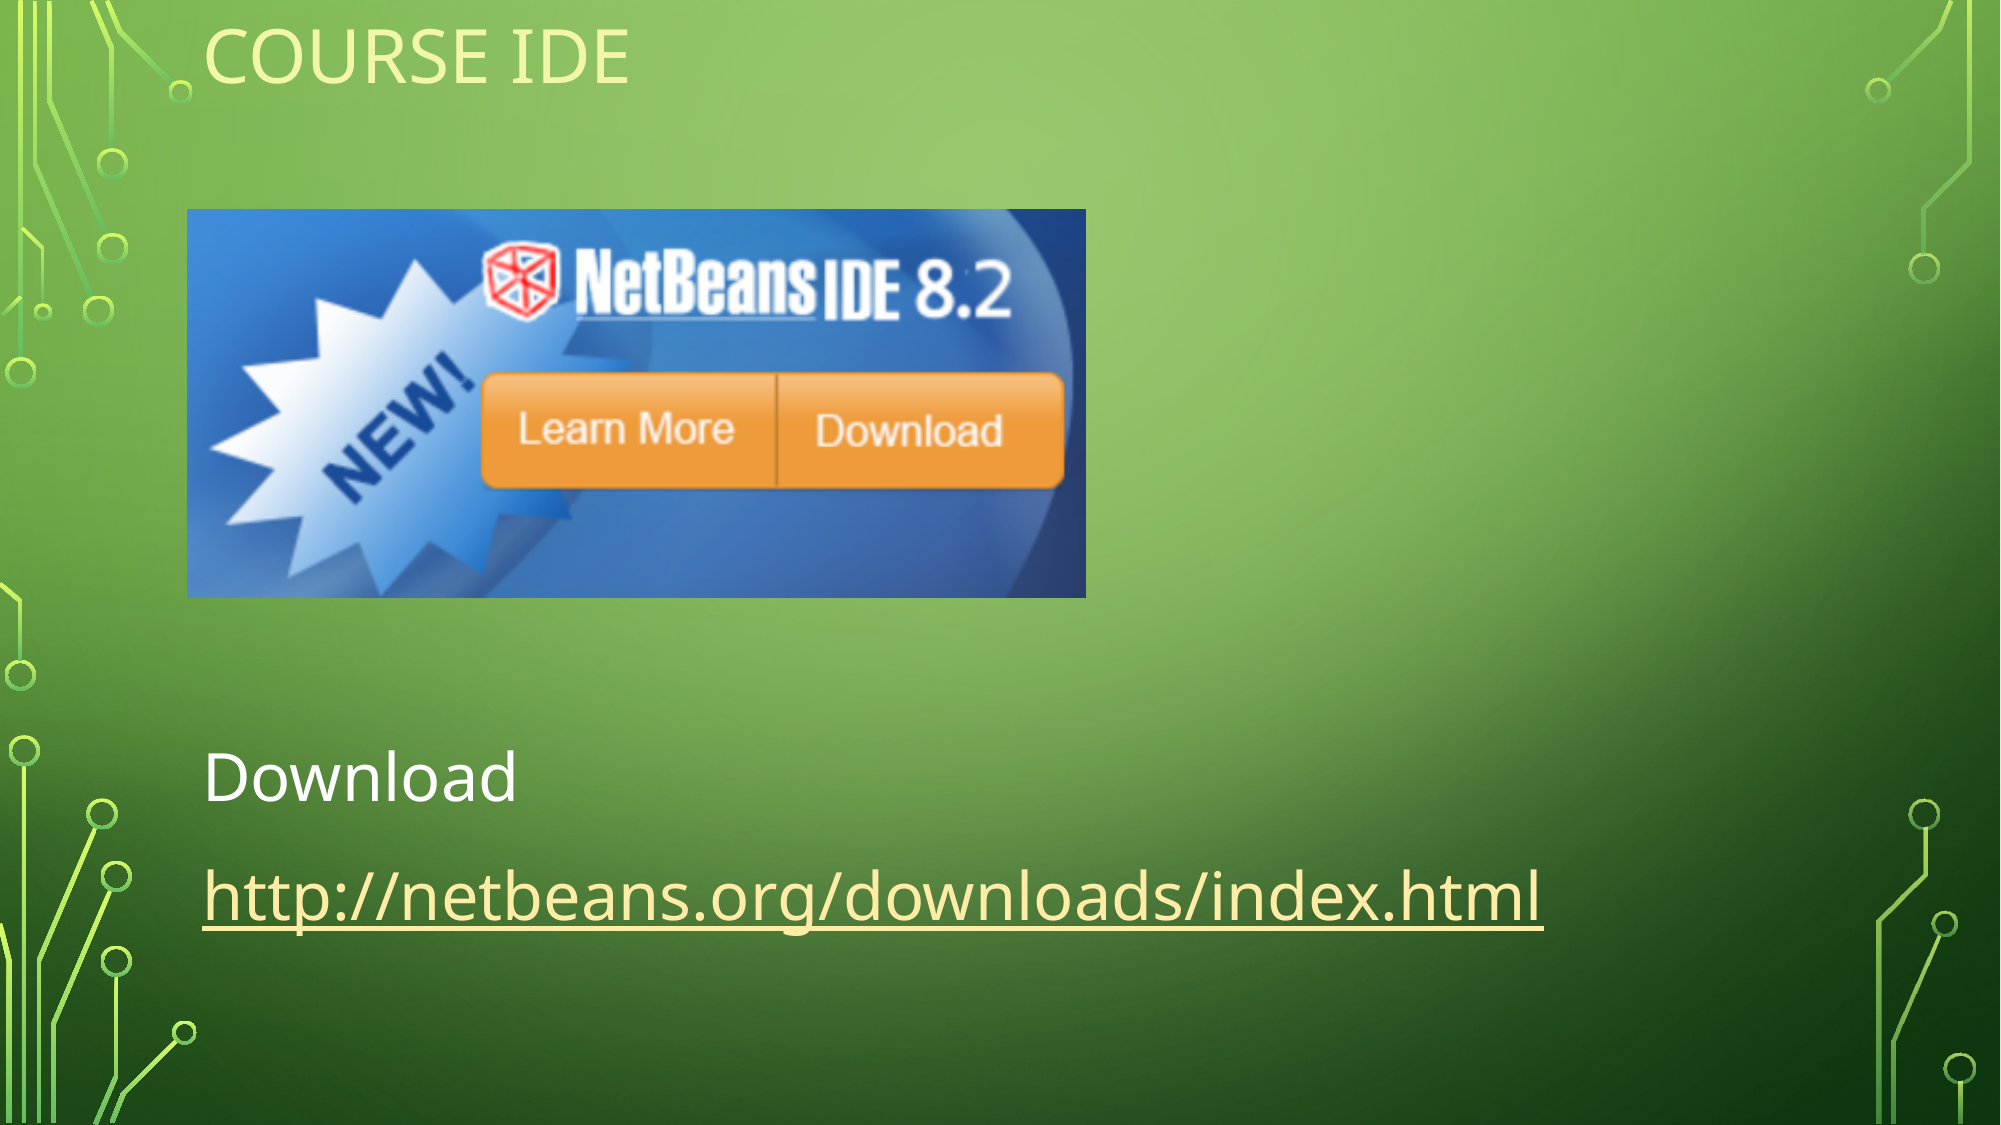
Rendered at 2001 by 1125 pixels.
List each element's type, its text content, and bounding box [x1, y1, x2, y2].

title Course ide [187, 0, 1813, 119]
list Download http://netbeans.org/downloads/index.html [187, 143, 1813, 1090]
picture [186, 209, 1086, 598]
